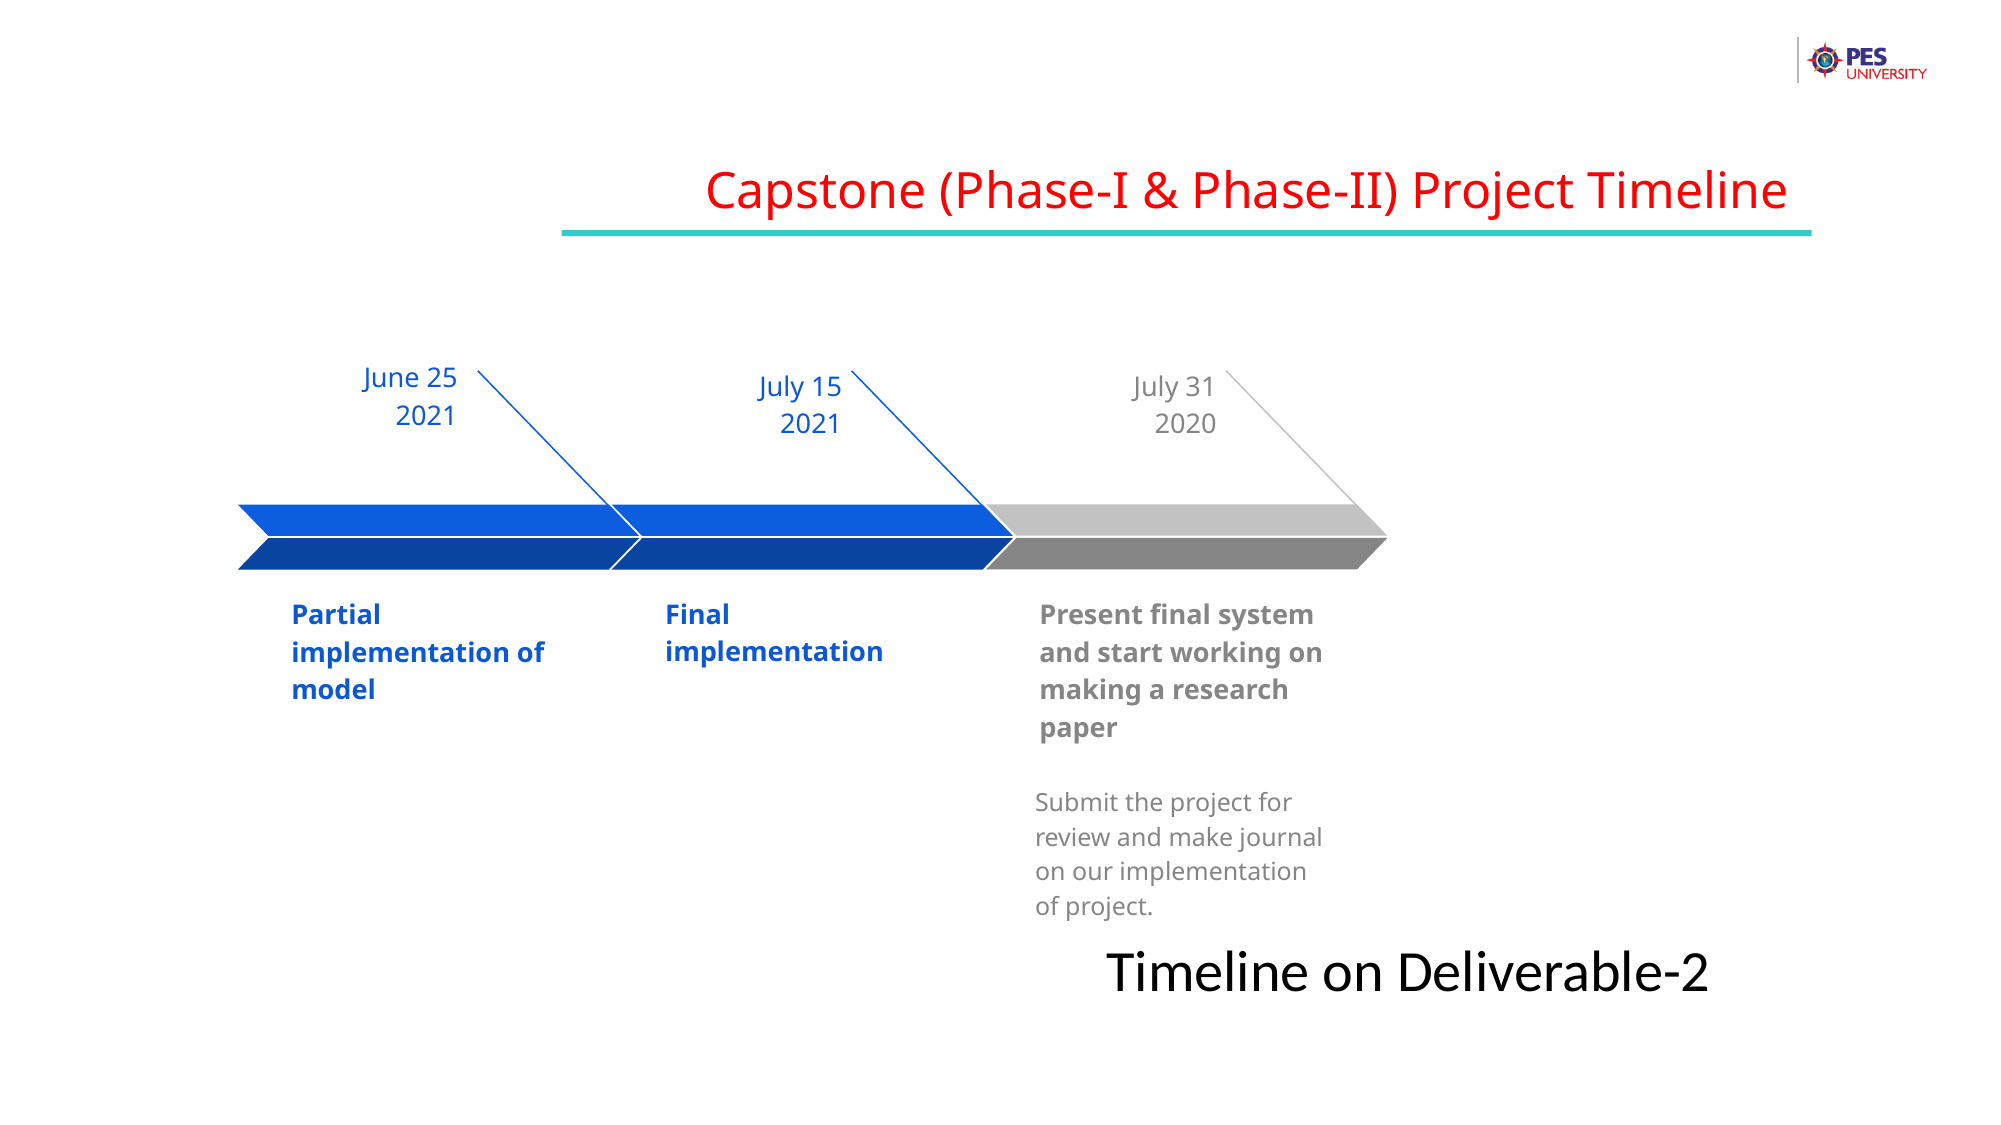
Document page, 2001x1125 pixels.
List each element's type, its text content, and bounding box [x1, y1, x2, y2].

picture [1806, 41, 1927, 79]
list Timeline on Deliverable-2 [972, 933, 1835, 1022]
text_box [611, 344, 985, 688]
text_box [561, 230, 1812, 237]
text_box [237, 335, 640, 725]
title Capstone (Phase-I & Phase-II) Project Timeline [311, 138, 1804, 240]
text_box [985, 344, 1388, 925]
